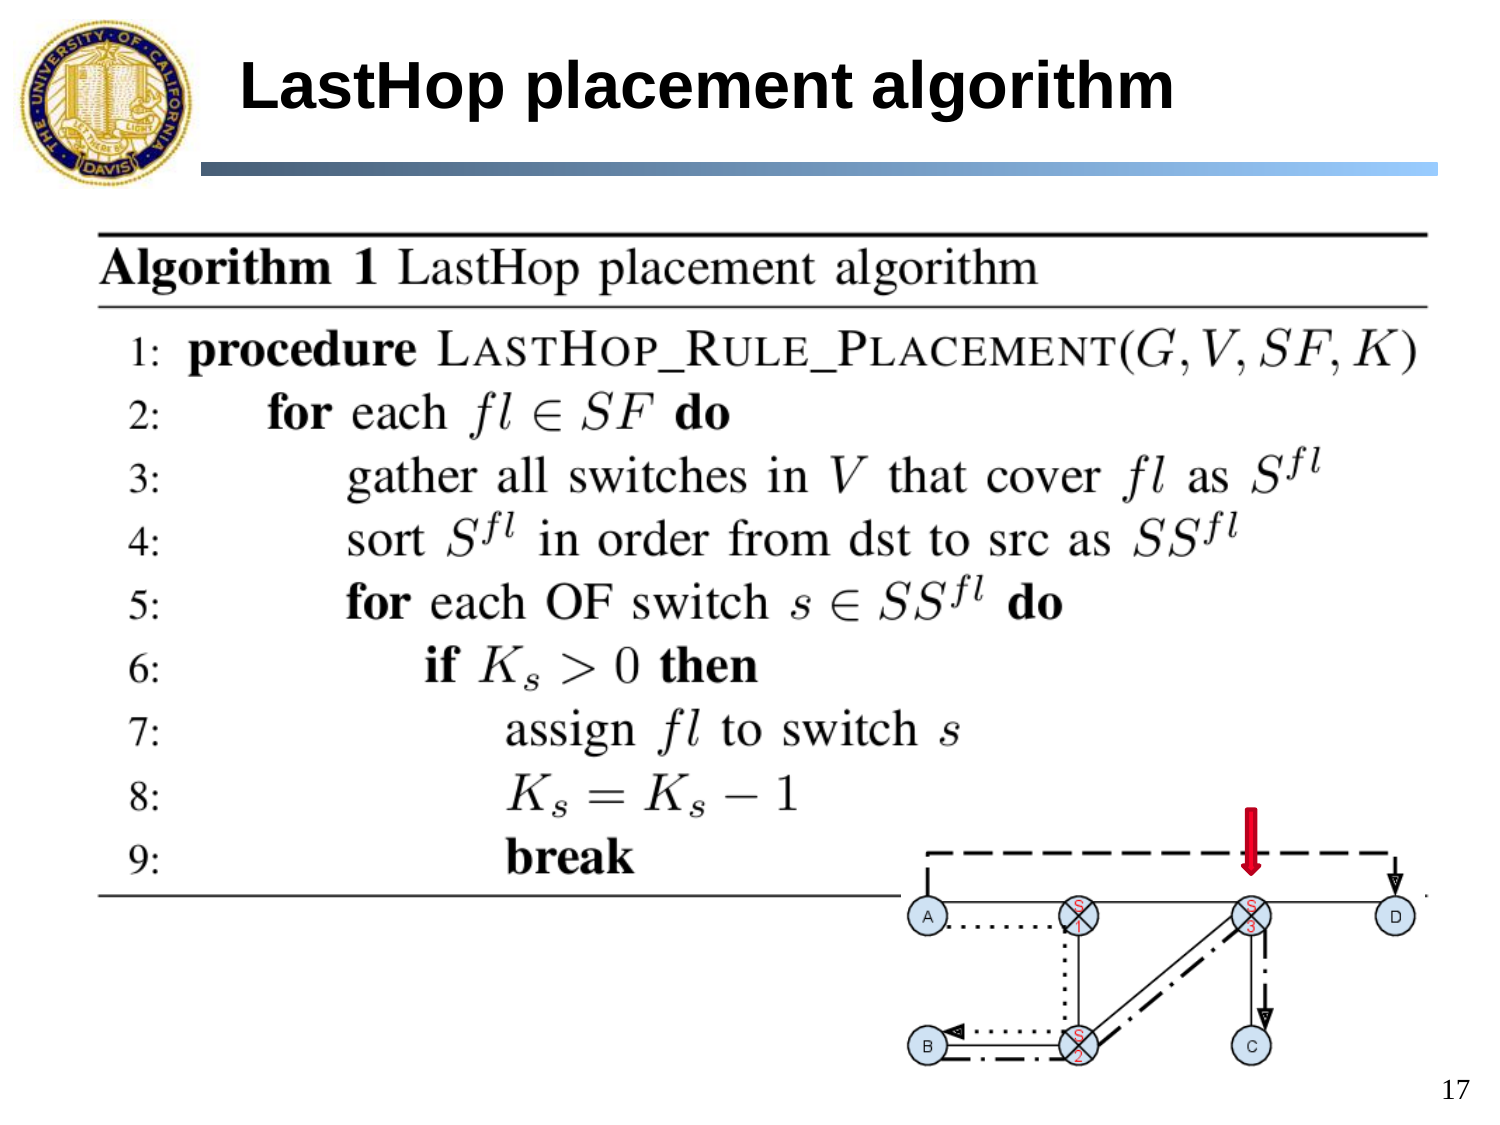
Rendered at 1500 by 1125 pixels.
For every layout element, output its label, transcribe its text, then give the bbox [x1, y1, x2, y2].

title LastHop placement algorithm [224, 13, 1400, 139]
picture [91, 218, 1447, 1074]
picture [13, 19, 201, 189]
